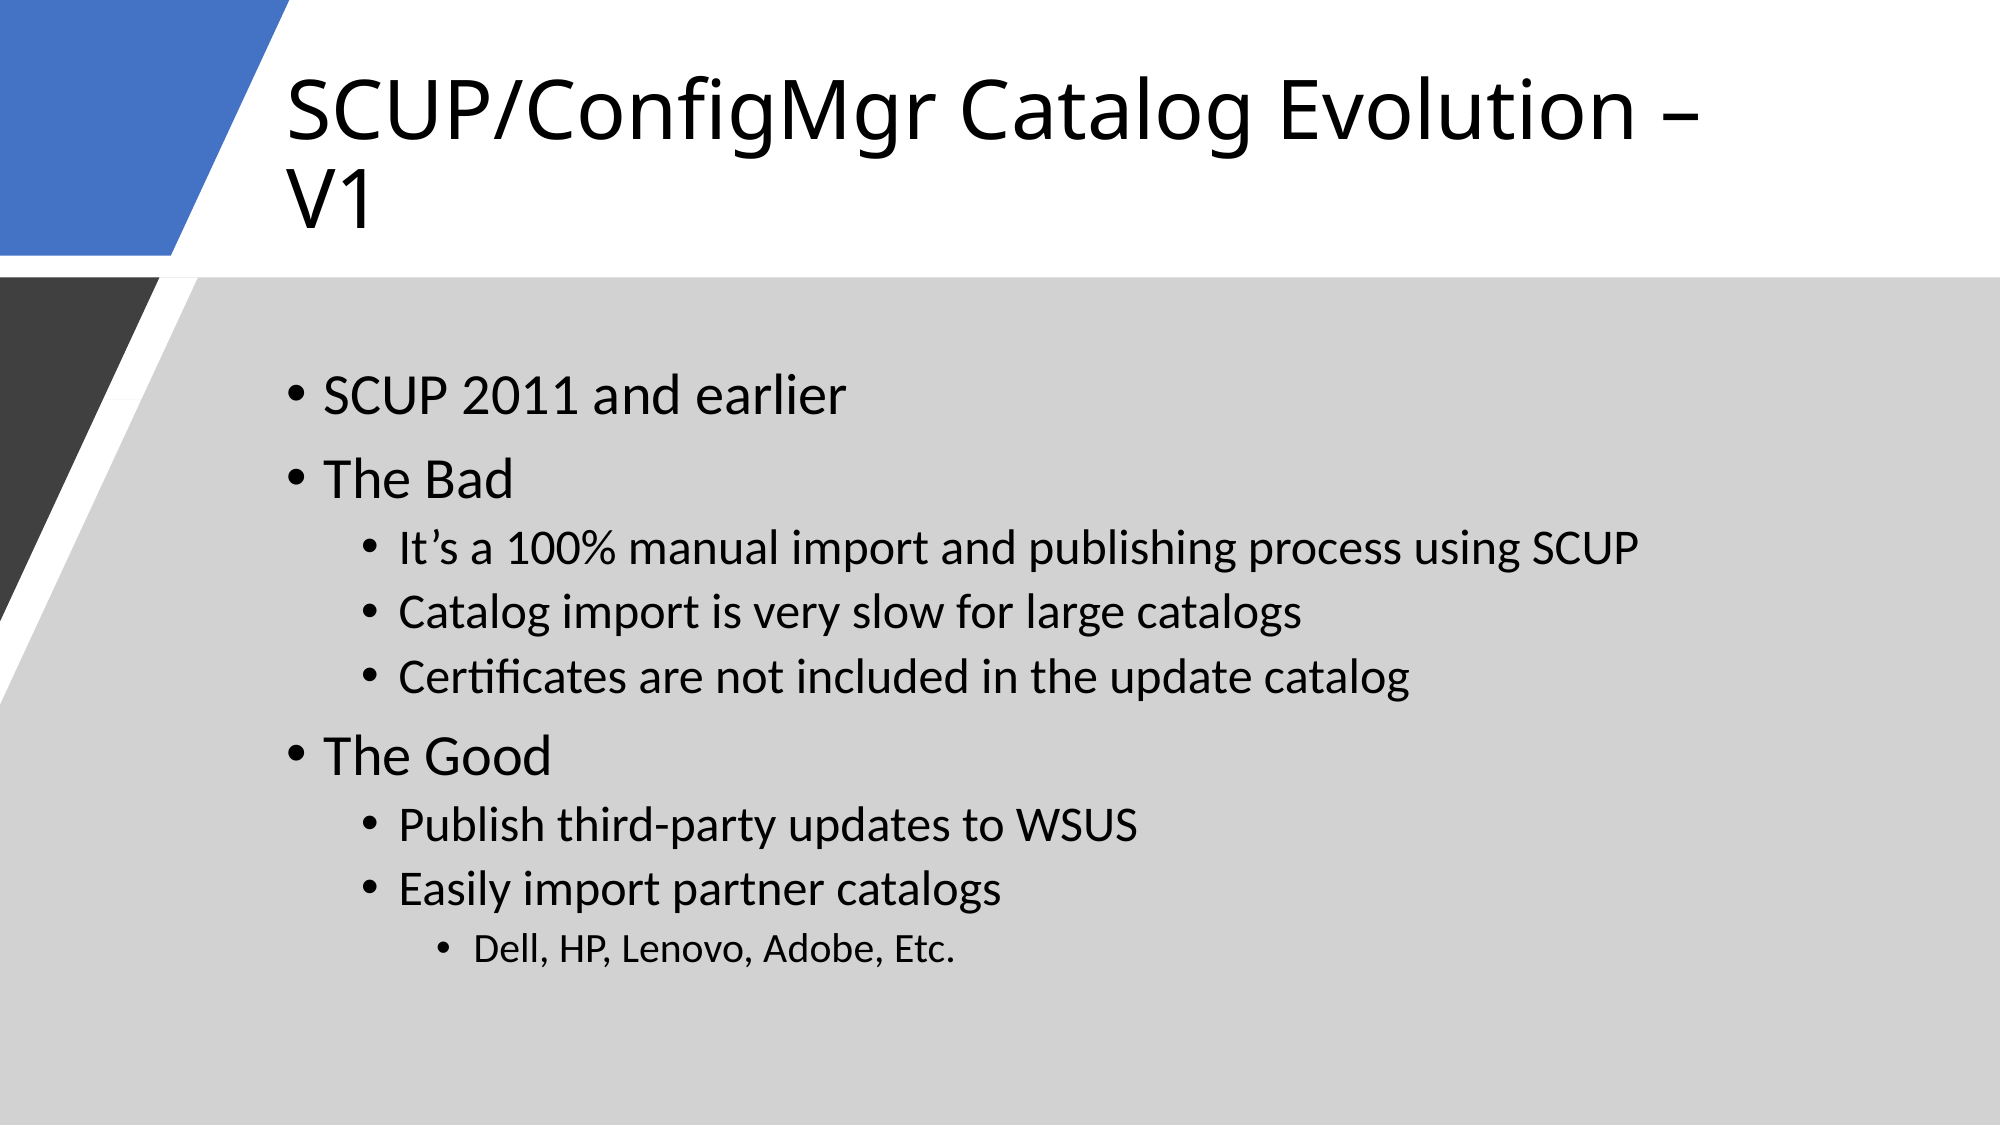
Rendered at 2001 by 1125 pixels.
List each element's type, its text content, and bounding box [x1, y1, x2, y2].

text_box [0, 276, 162, 622]
text_box [0, 276, 2000, 1125]
title SCUP/ConfigMgr Catalog Evolution – V1 [271, 60, 1808, 255]
text_box [0, 0, 291, 257]
list SCUP 2011 and earlier The Bad It’s a 100% manual import and publishing process using SCUP Catalog import is very slow for large catalogs Certificates are not included in the update catalog The Good Publish third-party updates to WSUS Easily import partner catalogs Dell, HP, Lenovo, Adobe, Etc. [271, 356, 1808, 1020]
